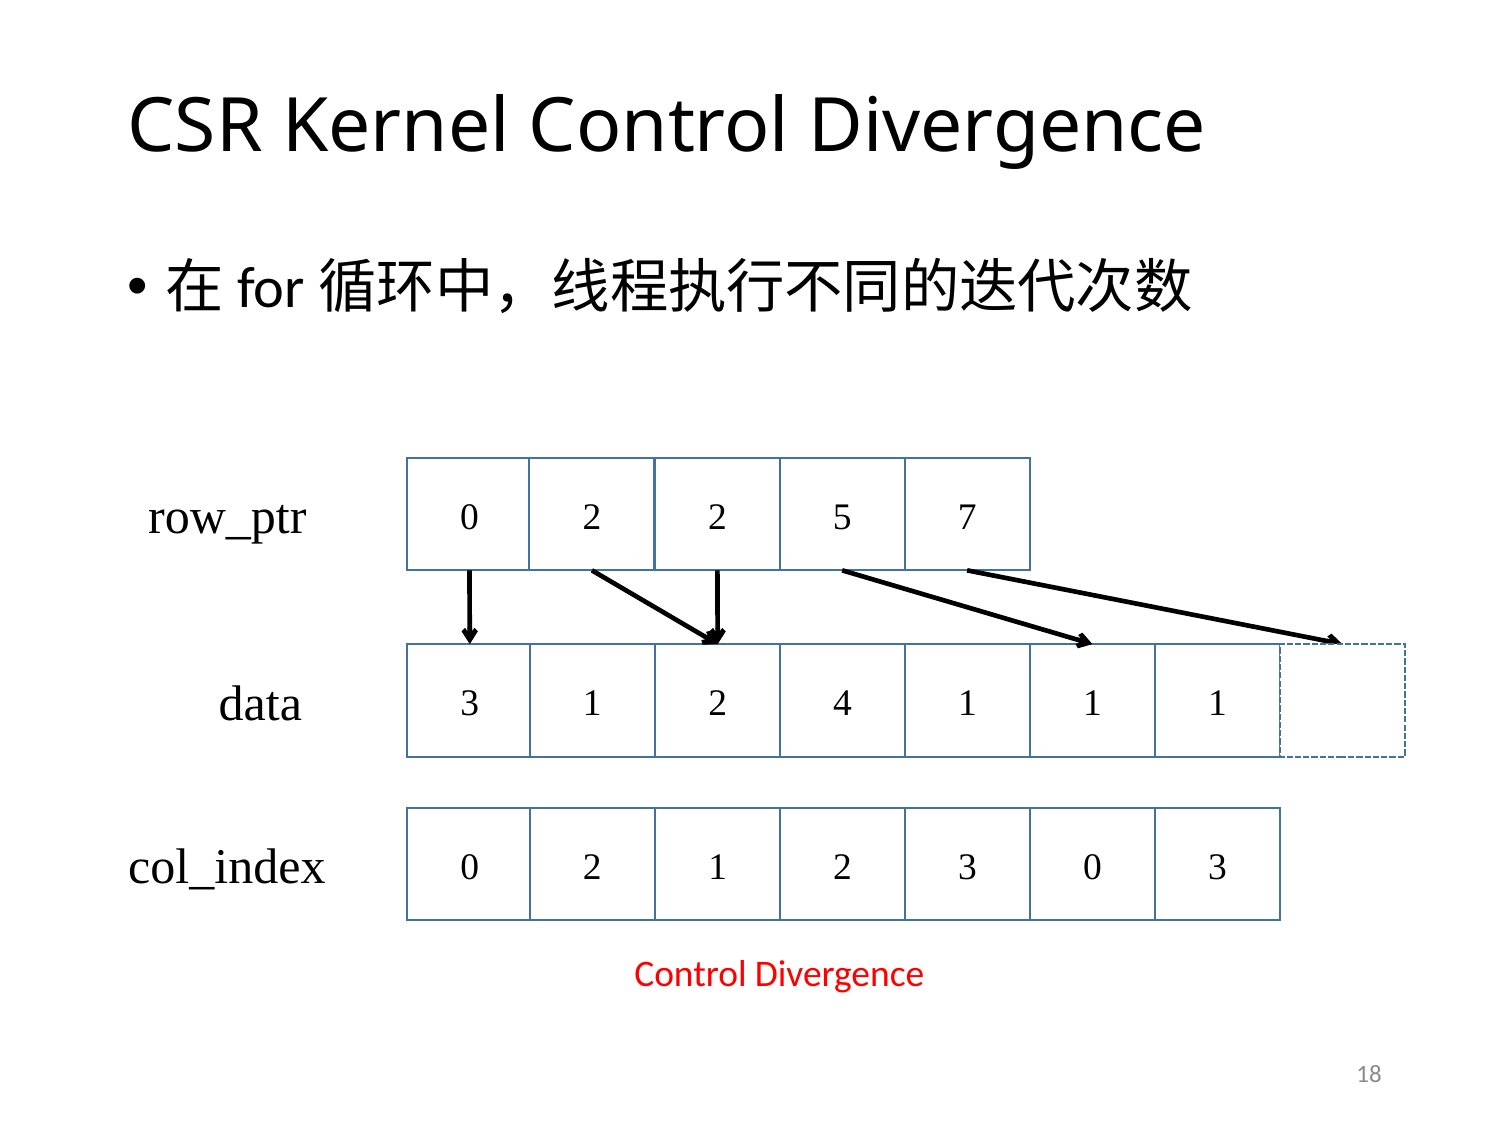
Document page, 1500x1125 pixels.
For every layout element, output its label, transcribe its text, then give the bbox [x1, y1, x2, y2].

slide_number 18 [1059, 1042, 1397, 1103]
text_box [112, 457, 1405, 921]
title CSR Kernel Control Divergence [112, 77, 1475, 178]
text_box Control Divergence [619, 941, 940, 1002]
list 在for循环中，线程执行不同的迭代次数 [112, 249, 1475, 613]
